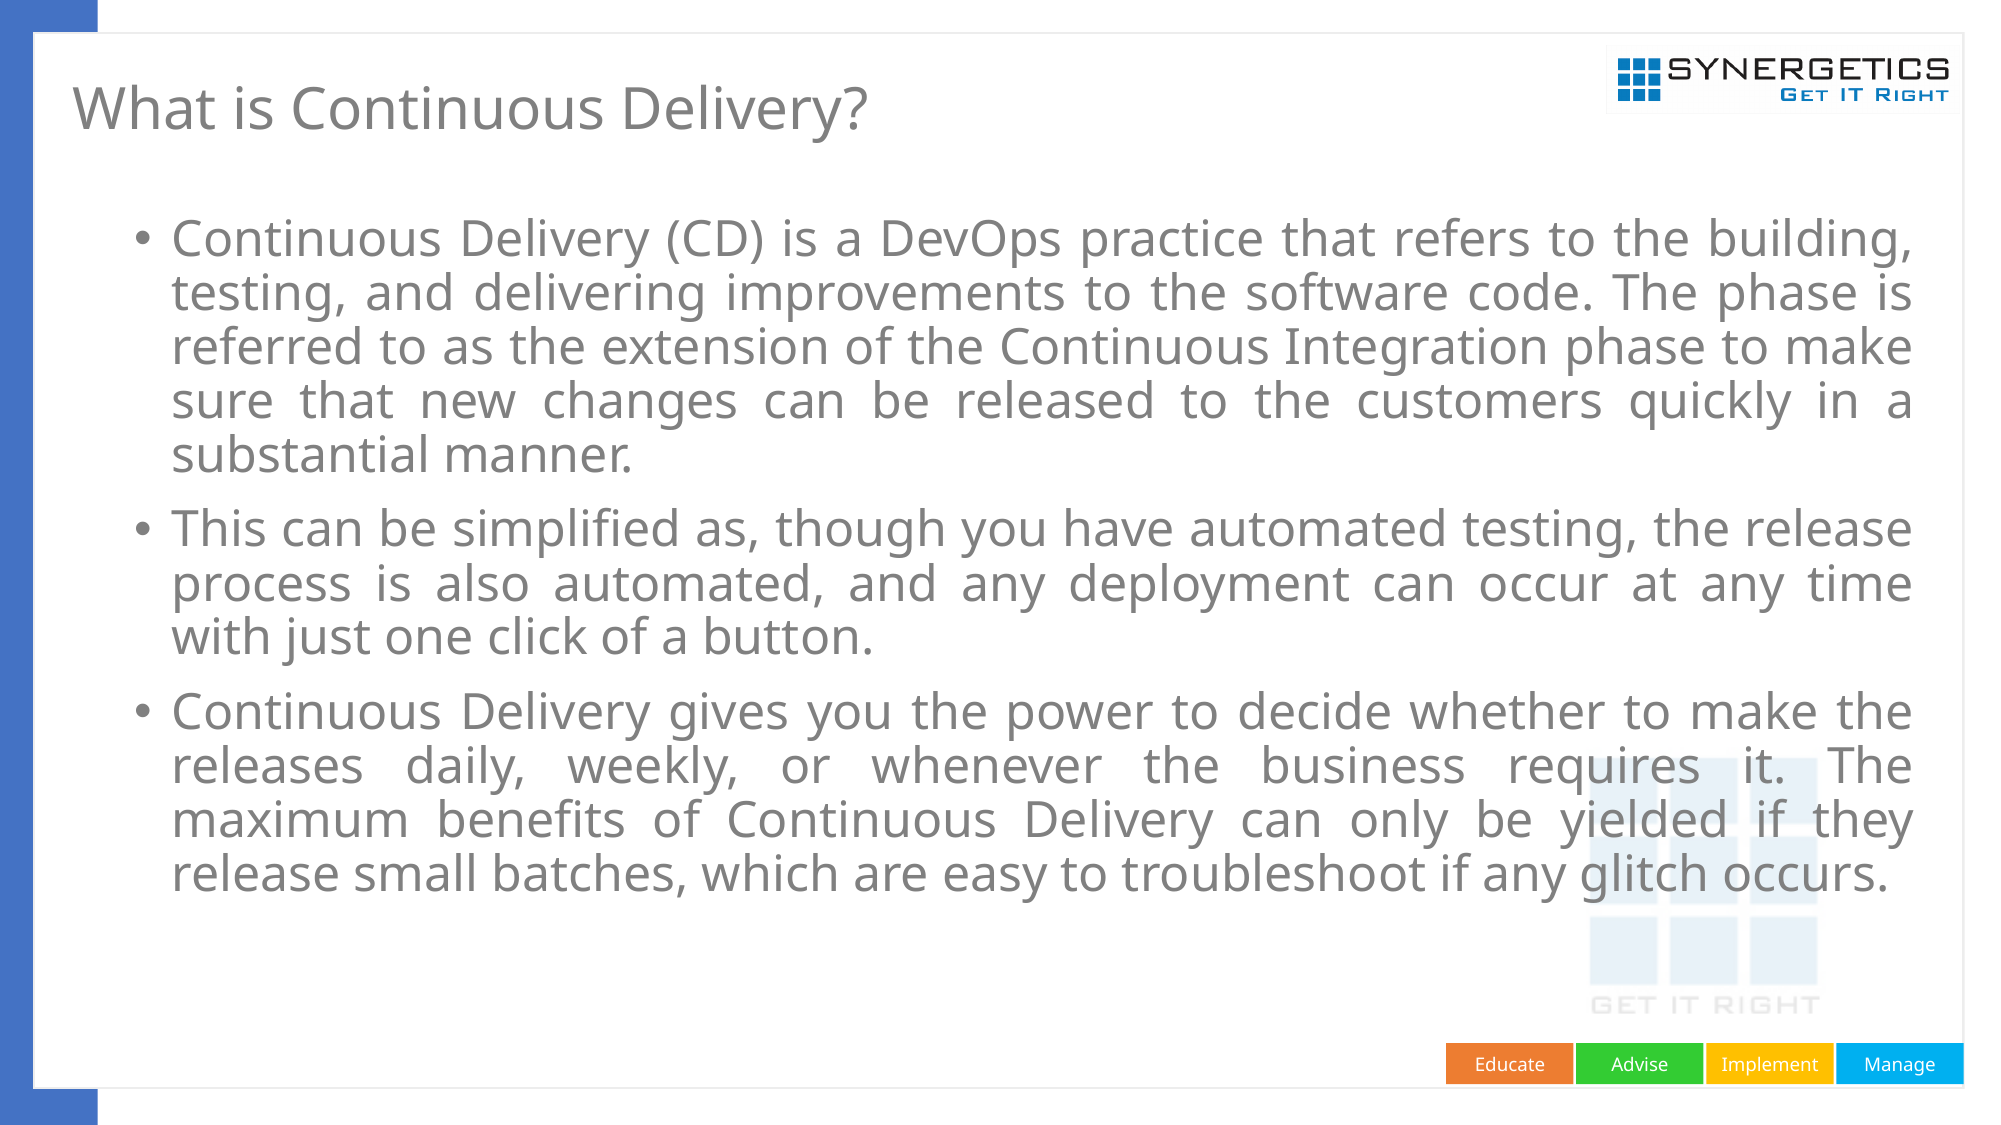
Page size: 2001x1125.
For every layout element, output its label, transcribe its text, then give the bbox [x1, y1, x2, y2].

title What is Continuous Delivery? [57, 45, 1607, 177]
picture [1607, 45, 1960, 114]
list Continuous Delivery (CD) is a DevOps practice that refers to the building, testing, and delivering improvements to the software code. The phase is referred to as the extension of the Continuous Integration phase to make sure that new changes can be released to the customers quickly in a substantial manner. This can be simplified as, though you have automated testing, the release process is also automated, and any deployment can occur at any time with just one click of a button. Continuous Delivery gives you the power to decide whether to make the releases daily, weekly, or whenever the business requires it. The maximum benefits of Continuous Delivery can only be yielded if they release small batches, which are easy to troubleshoot if any glitch occurs. [119, 205, 1931, 1035]
